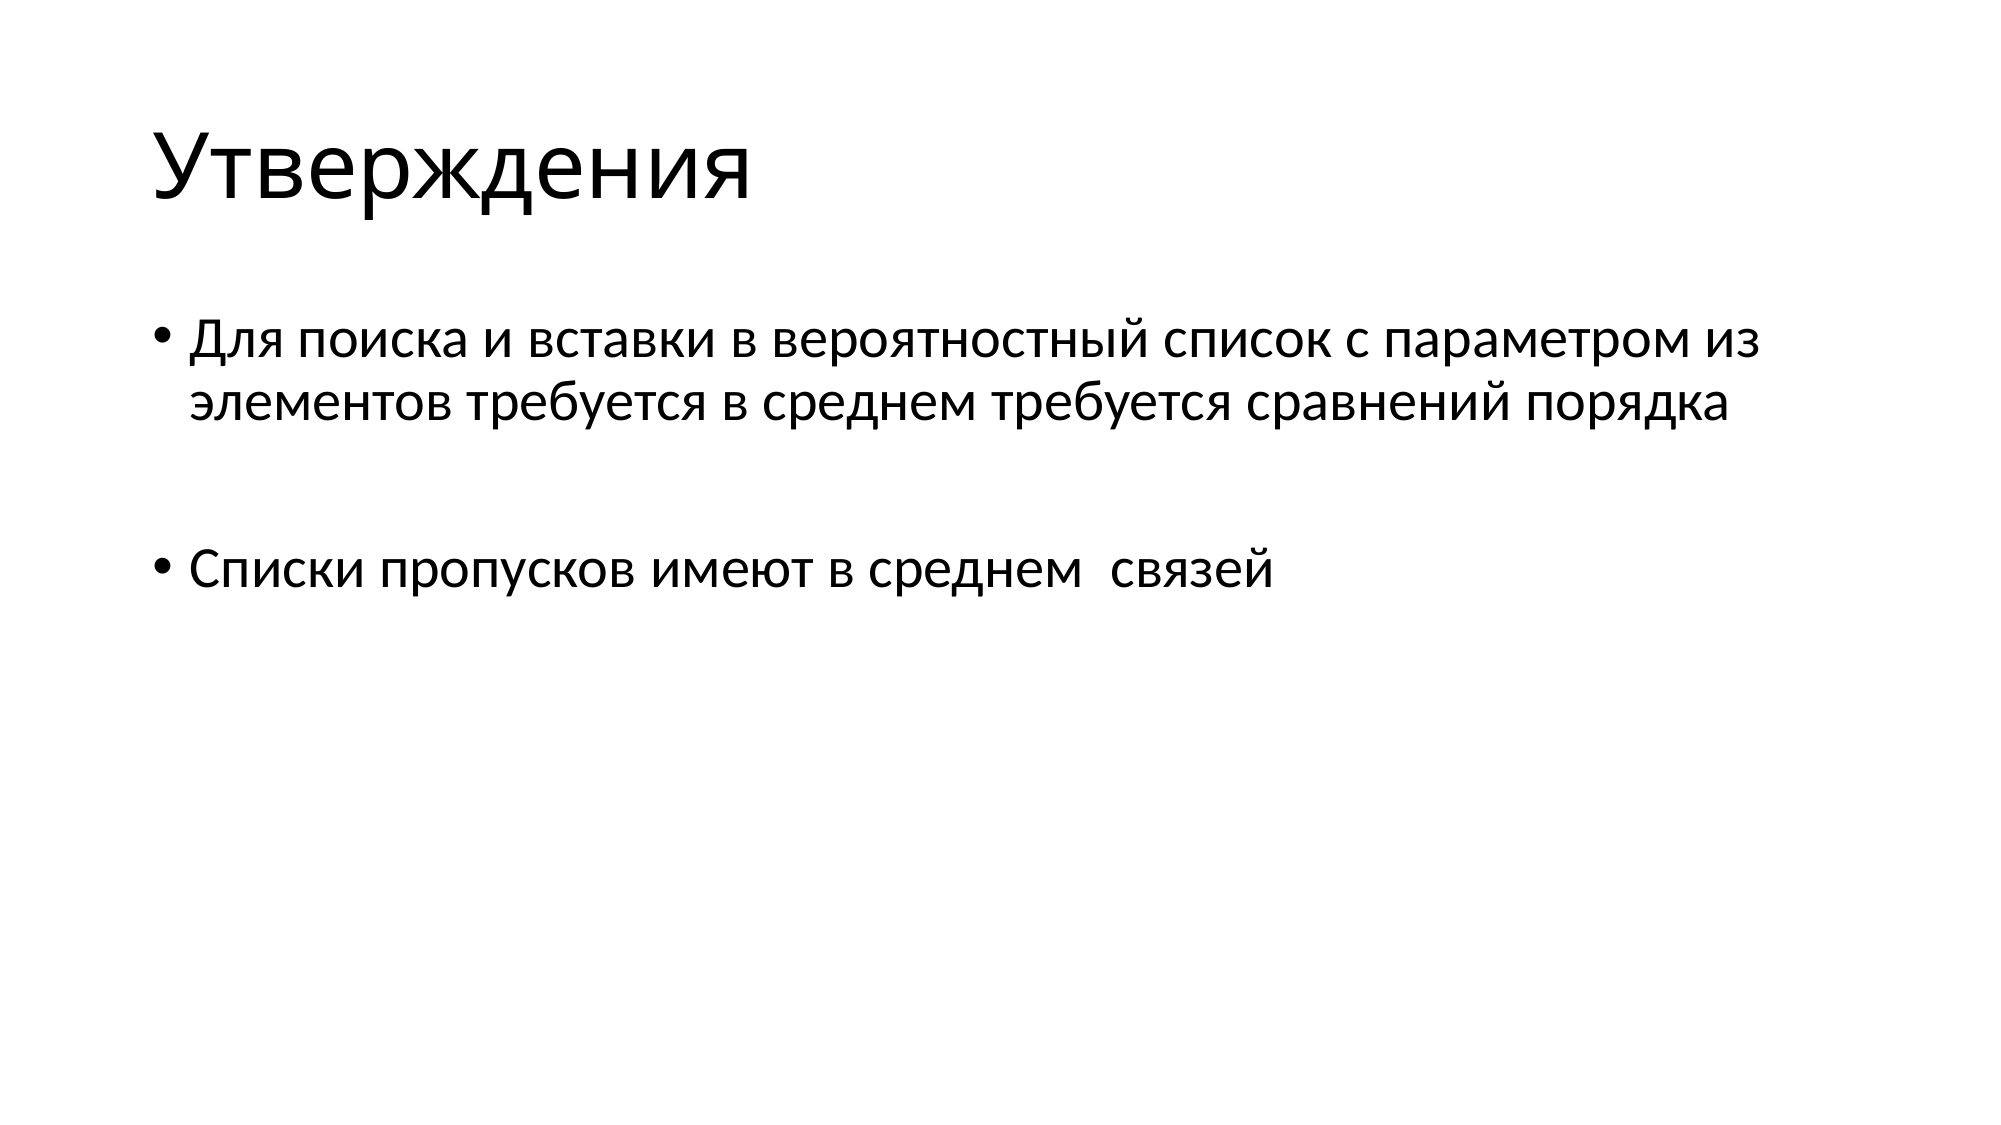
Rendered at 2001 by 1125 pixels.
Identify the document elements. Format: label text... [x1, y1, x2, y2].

title Утверждения [137, 59, 1863, 278]
